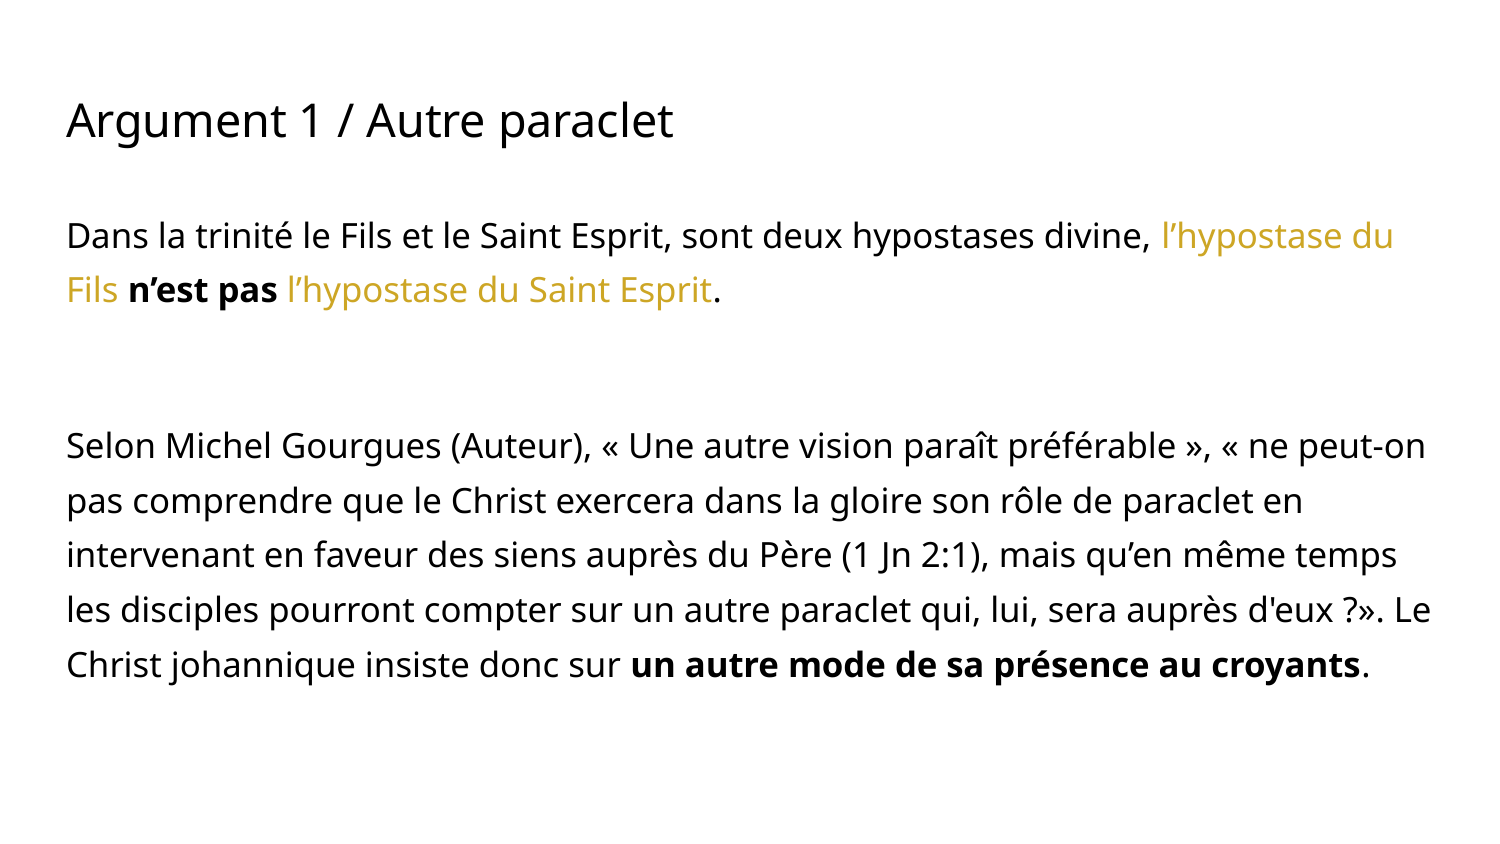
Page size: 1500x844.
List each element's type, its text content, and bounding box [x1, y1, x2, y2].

list Dans la trinité le Fils et le Saint Esprit, sont deux hypostases divine, l’hypostase du Fils n’est pas l’hypostase du Saint Esprit. Selon Michel Gourgues (Auteur), « Une autre vision paraît préférable », « ne peut-on pas comprendre que le Christ exercera dans la gloire son rôle de paraclet en intervenant en faveur des siens auprès du Père (1 Jn 2:1), mais qu’en même temps les disciples pourront compter sur un autre paraclet qui, lui, sera auprès d'eux ?». Le Christ johannique insiste donc sur un autre mode de sa présence au croyants. [51, 189, 1449, 750]
title Argument 1 / Autre paraclet [51, 72, 1449, 167]
